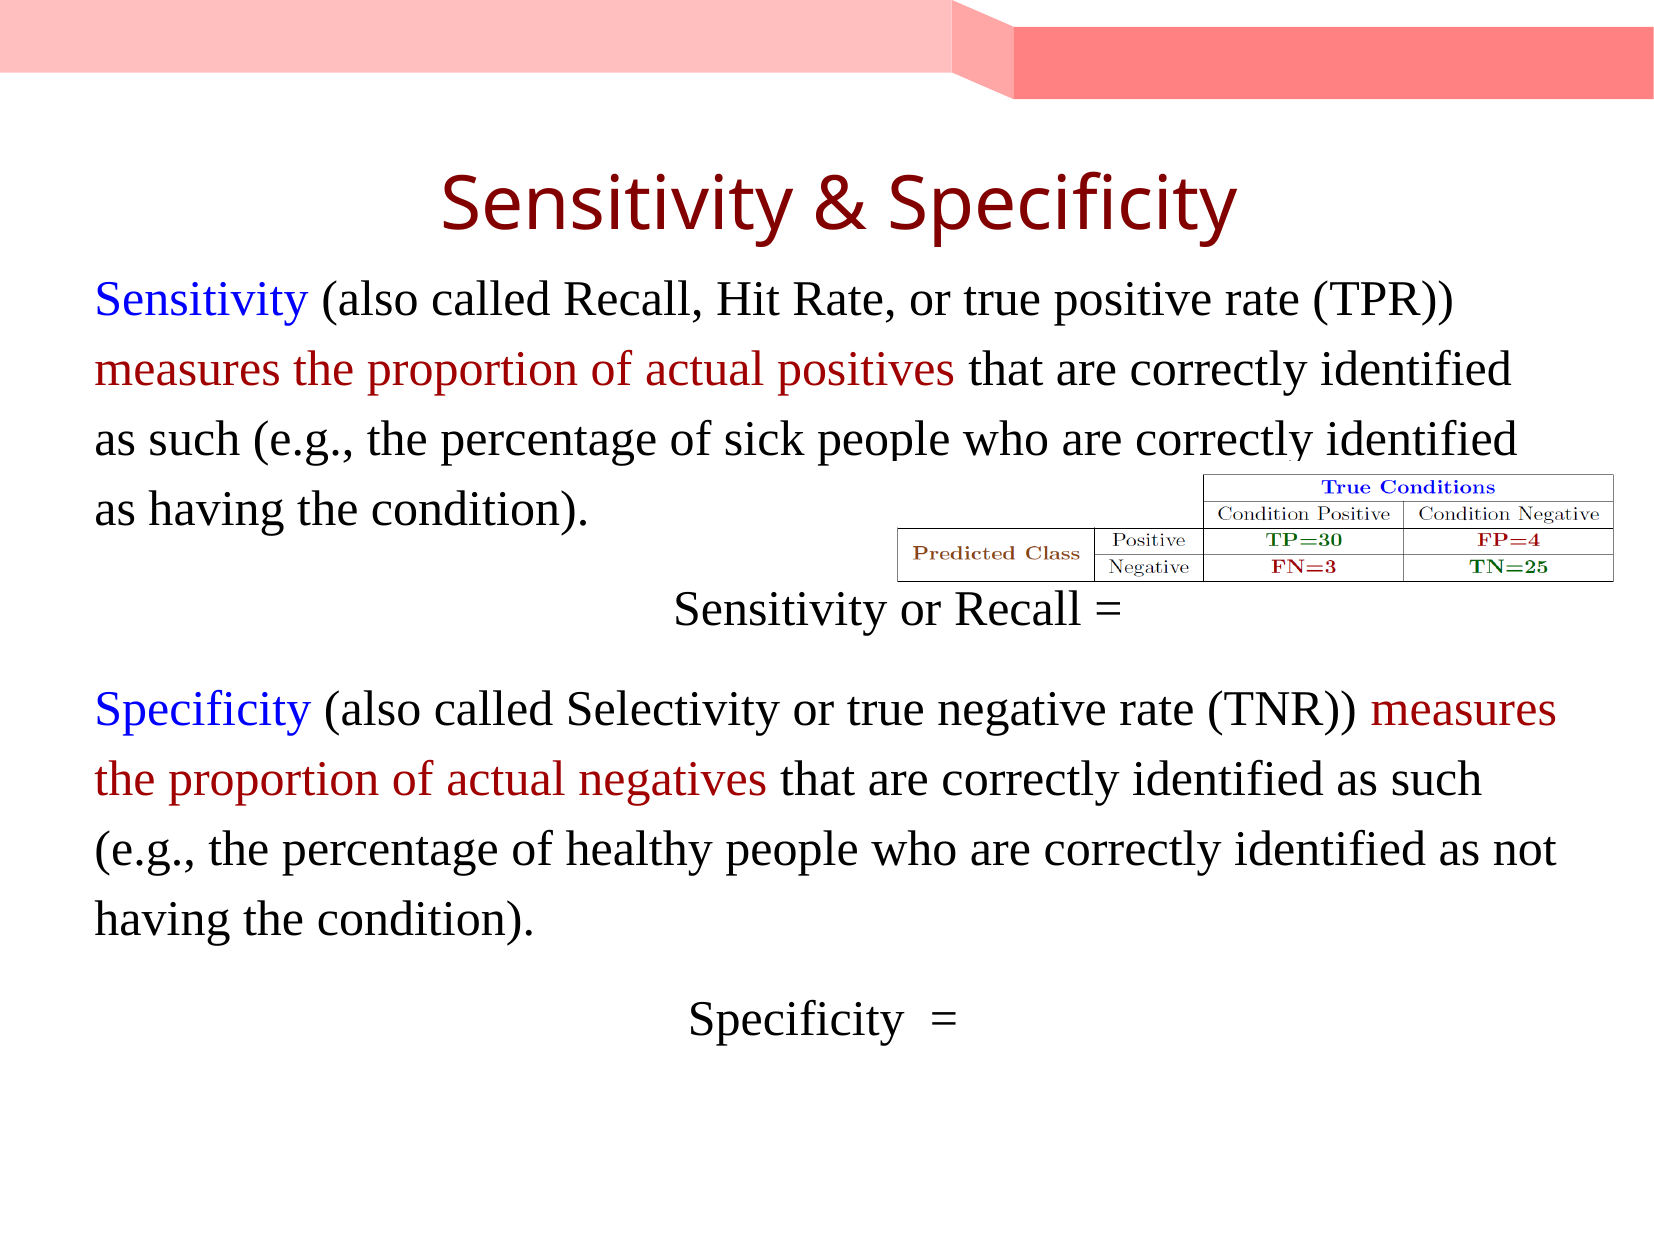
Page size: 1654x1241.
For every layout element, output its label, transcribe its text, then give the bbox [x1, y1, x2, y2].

picture [889, 461, 1615, 585]
title Sensitivity & Specificity [201, 88, 1477, 295]
